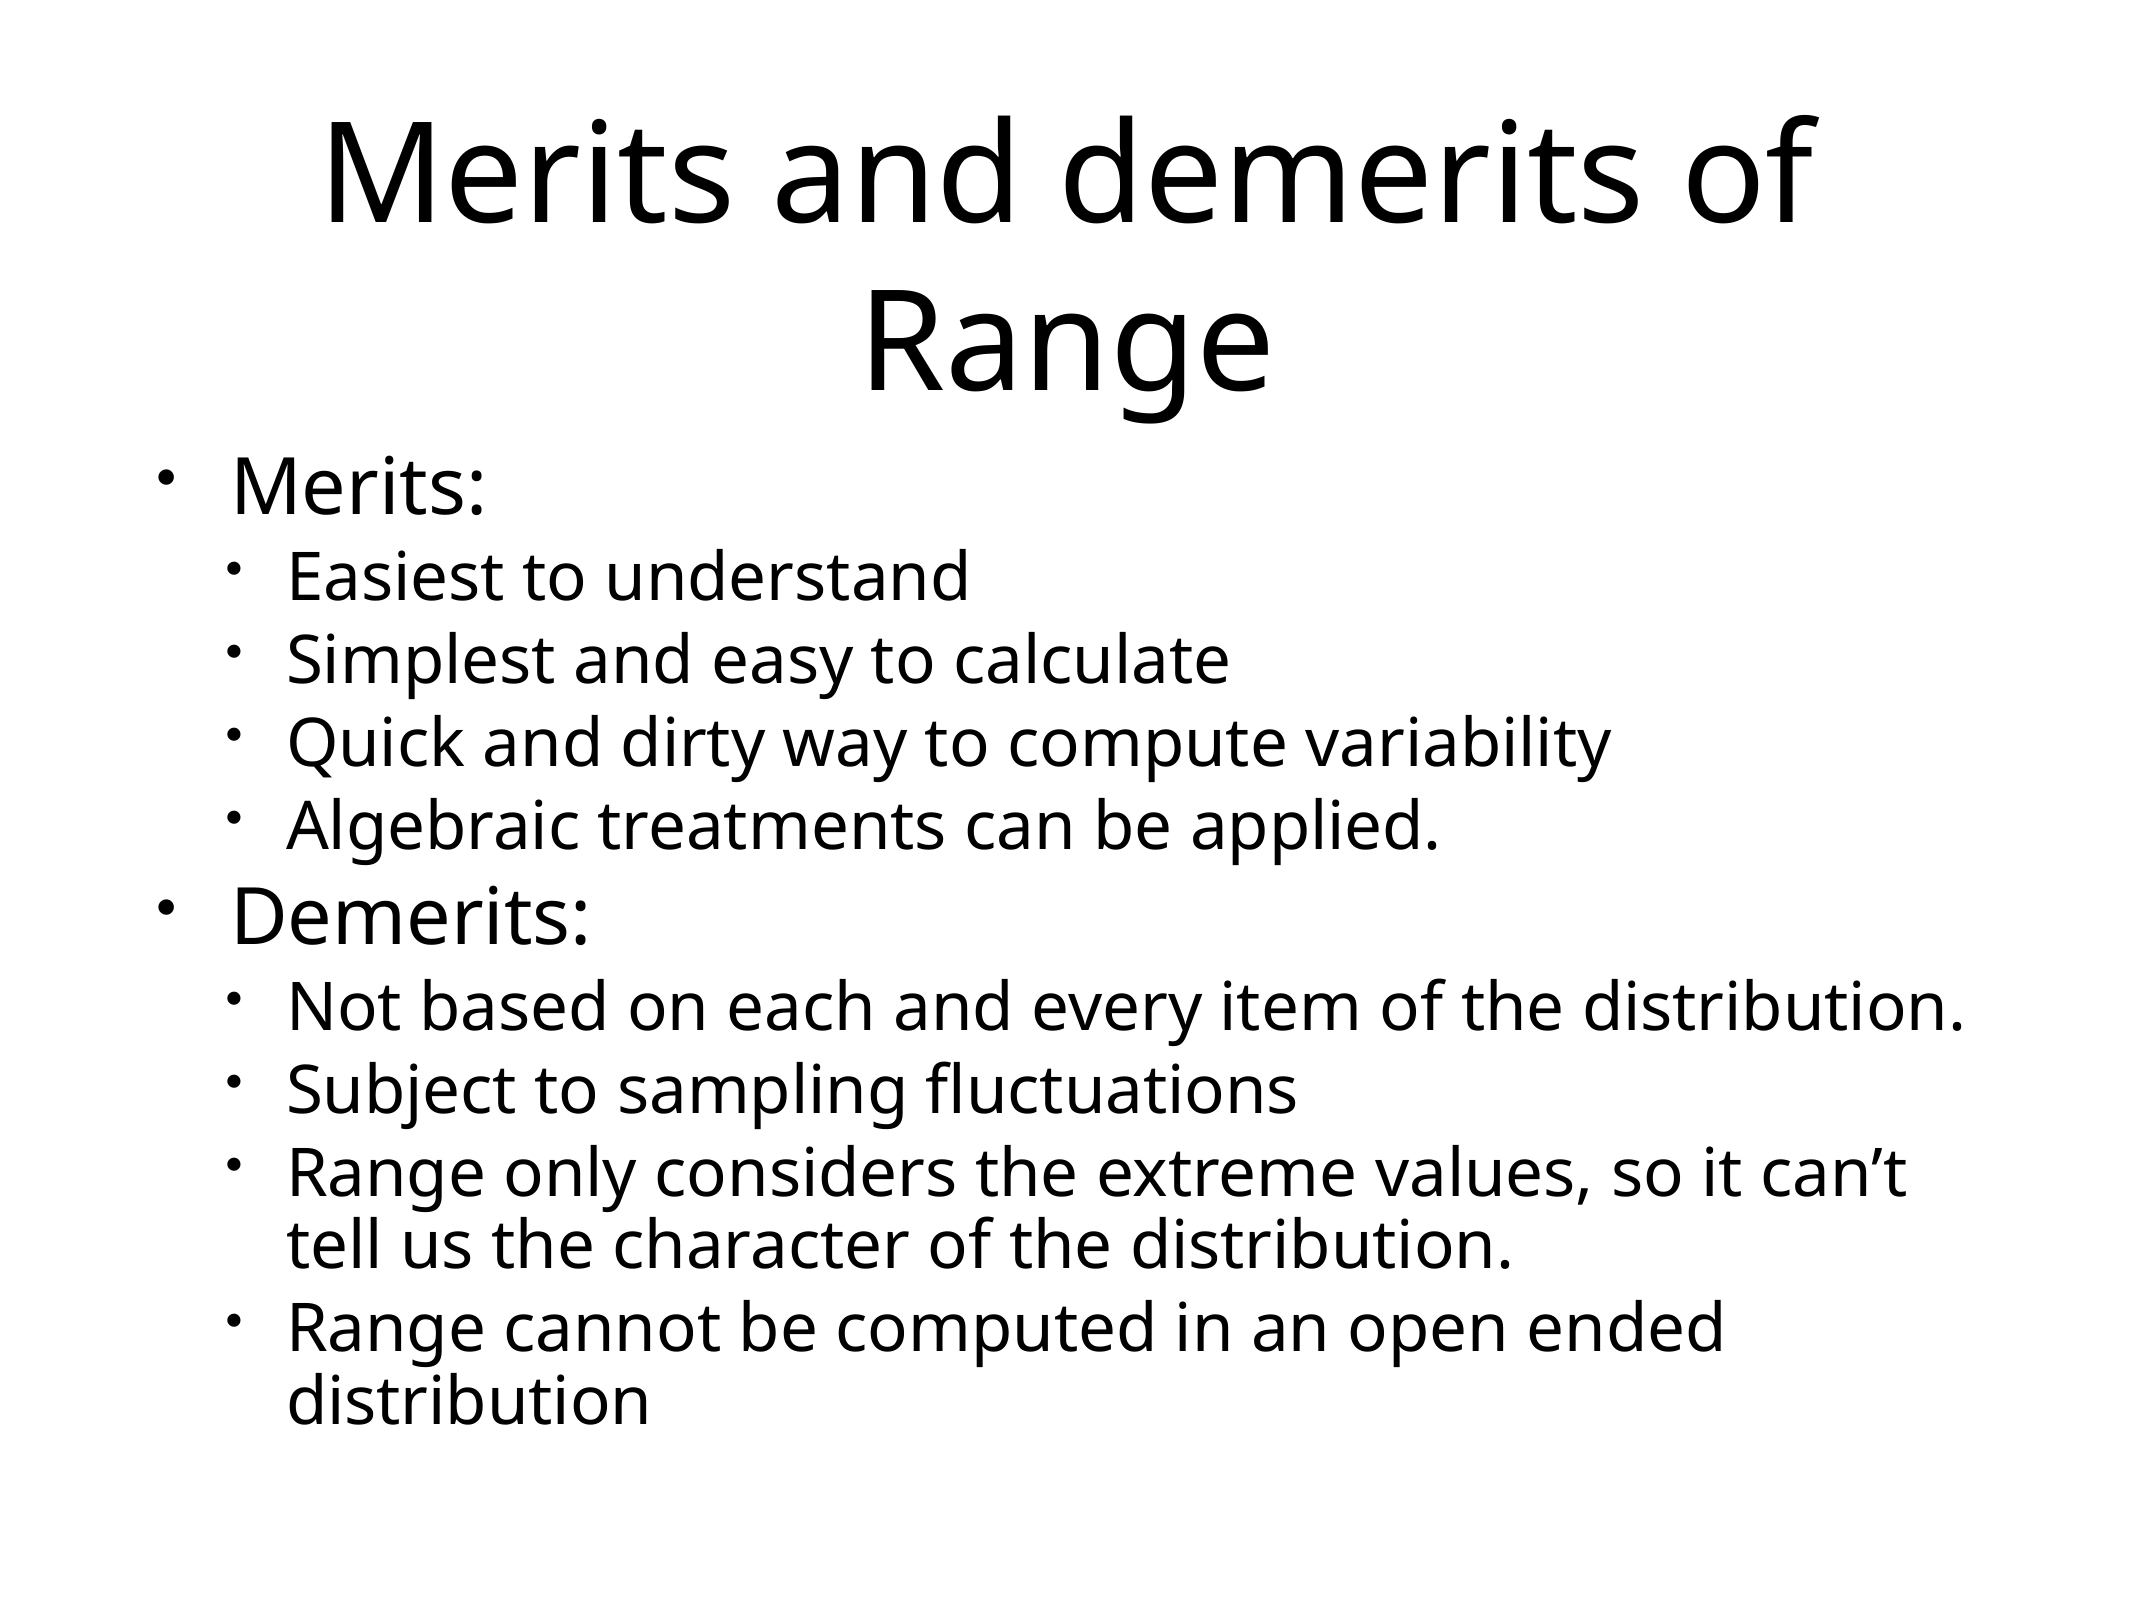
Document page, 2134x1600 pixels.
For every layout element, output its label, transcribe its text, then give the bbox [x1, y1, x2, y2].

title Merits and demerits of Range [155, 72, 1978, 426]
list Merits: Easiest to understand Simplest and easy to calculate Quick and dirty way to compute variability Algebraic treatments can be applied. Demerits: Not based on each and every item of the distribution. Subject to sampling fluctuations Range only considers the extreme values, so it can’t tell us the character of the distribution. Range cannot be computed in an open ended distribution [155, 426, 1978, 1459]
